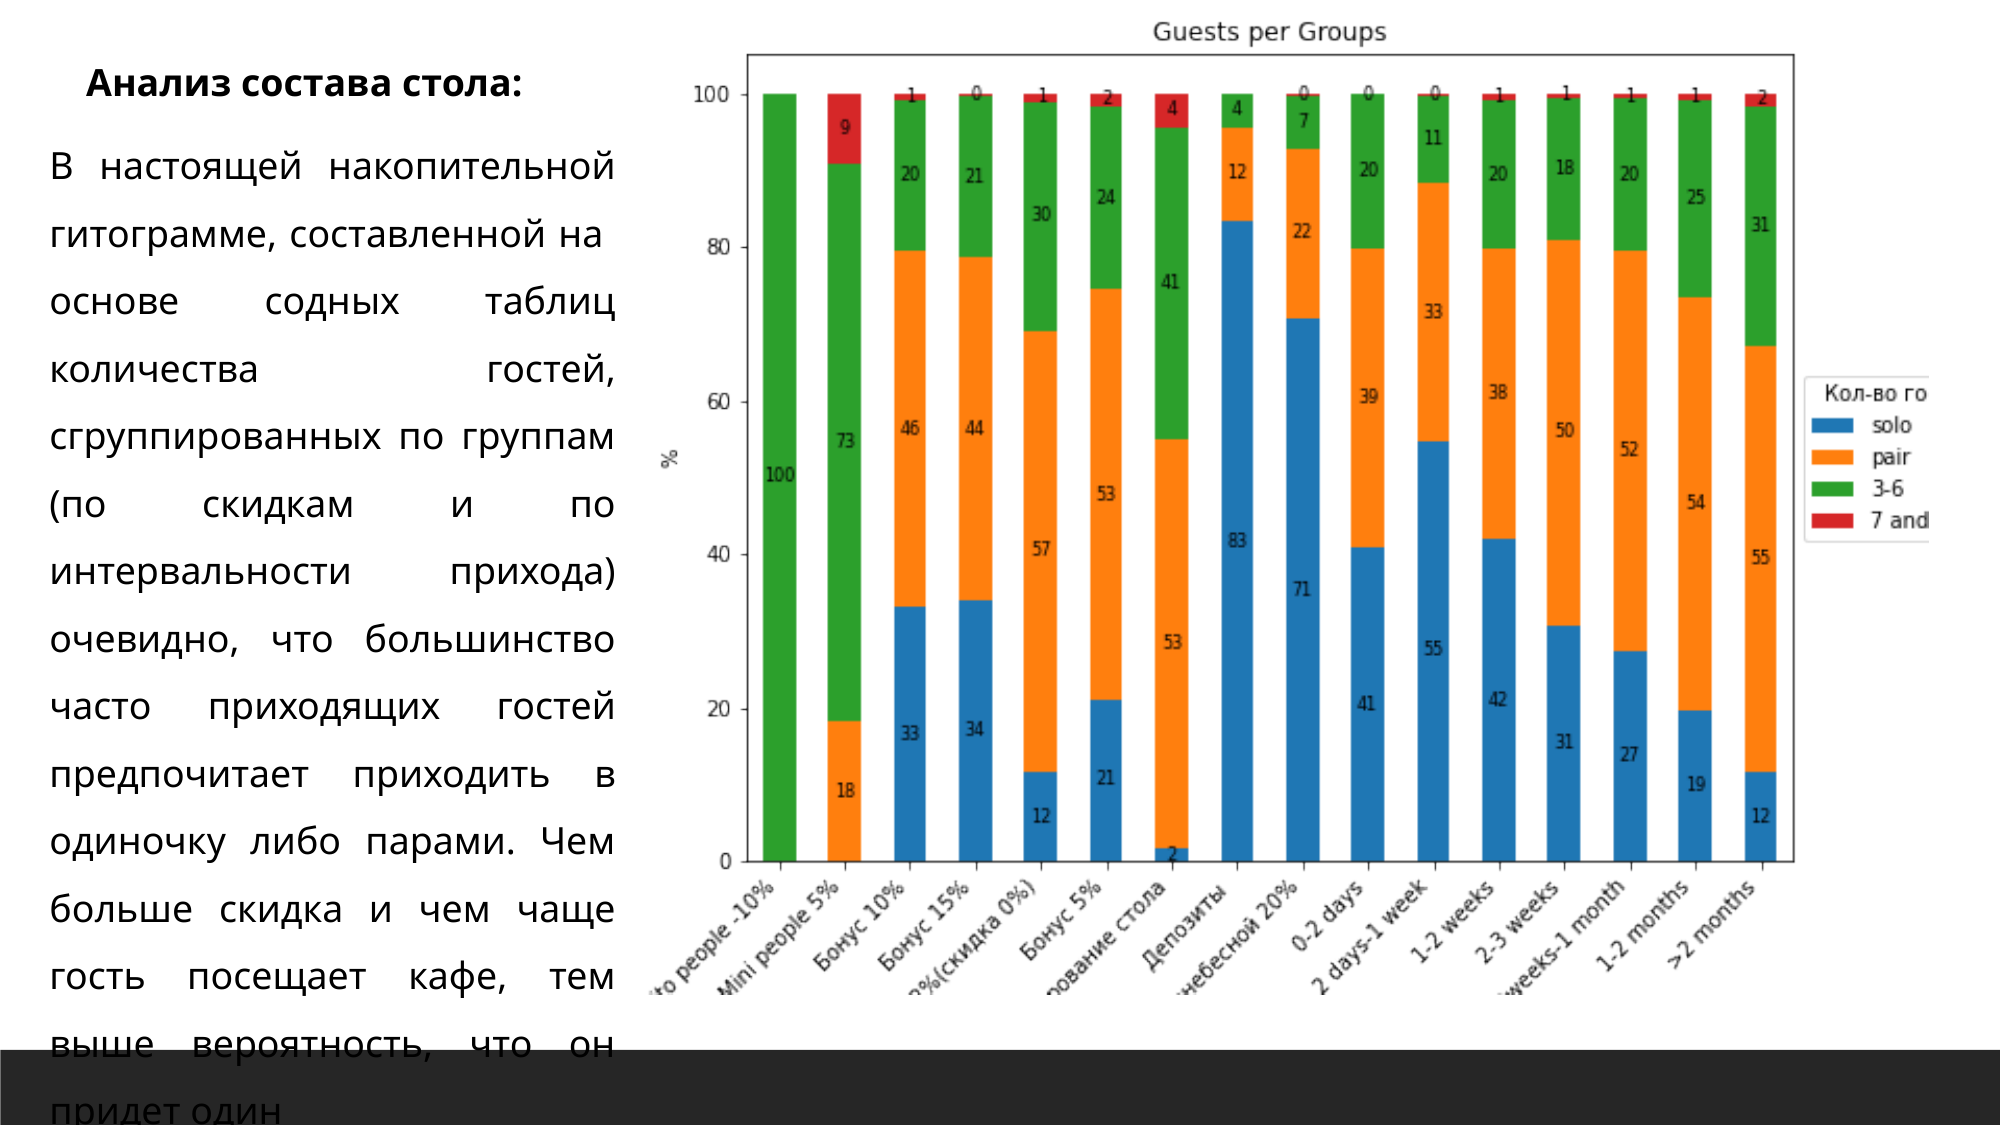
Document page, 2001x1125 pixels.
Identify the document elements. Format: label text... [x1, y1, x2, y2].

text_box В настоящей накопительной гитограмме, составленной на основе содных таблиц количества гостей, сгруппированных по группам (по скидкам и по интервальности прихода) очевидно, что большинство часто приходящих гостей предпочитает приходить в одиночку либо парами. Чем больше скидка и чем чаще гость посещает кафе, тем выше вероятность, что он придет один [34, 112, 631, 1125]
picture [578, 0, 1930, 995]
text_box Анализ состава стола: [71, 51, 576, 112]
